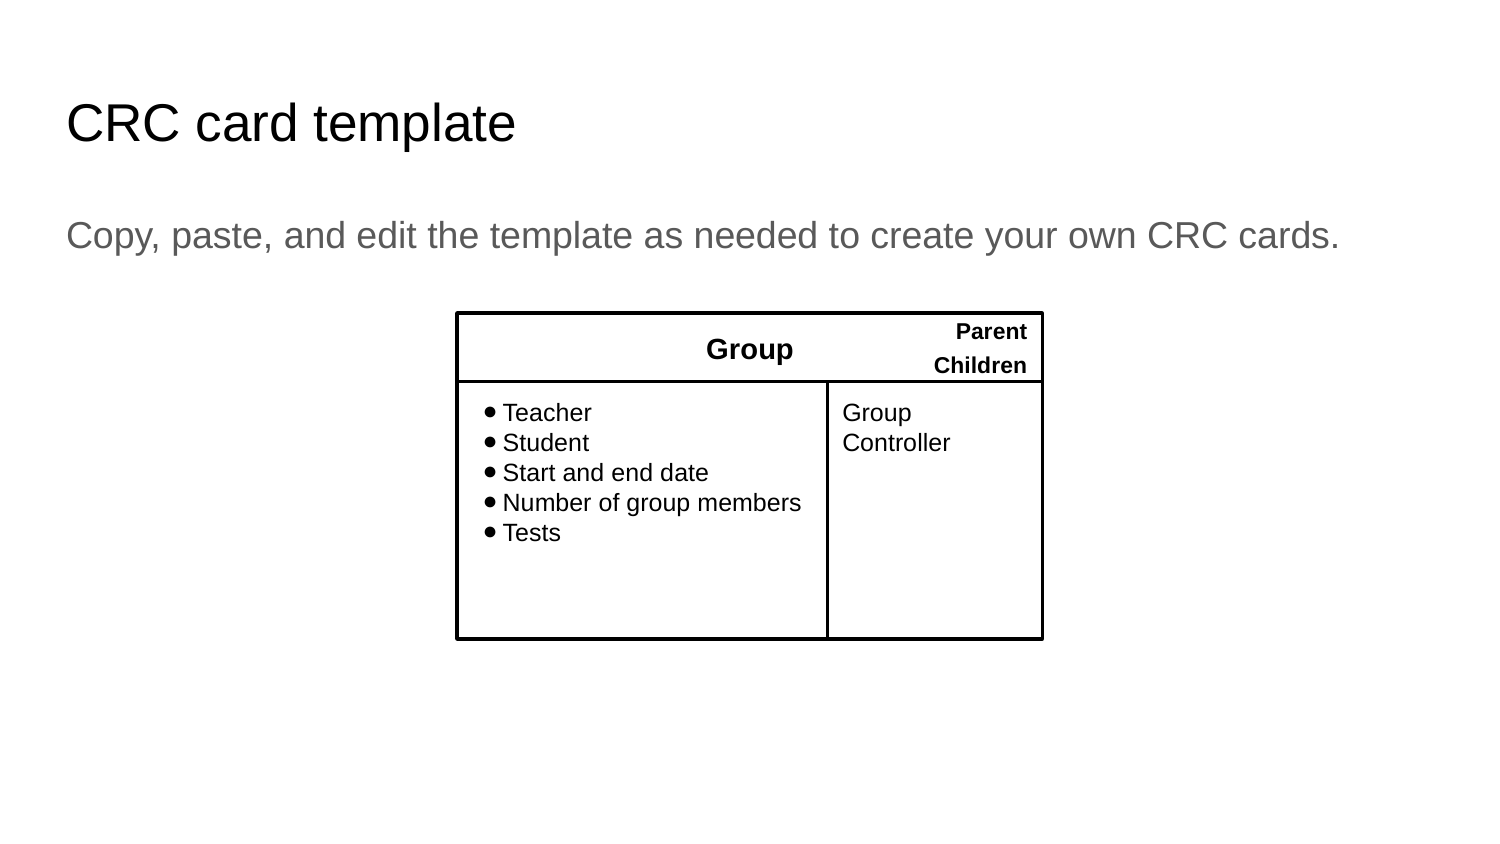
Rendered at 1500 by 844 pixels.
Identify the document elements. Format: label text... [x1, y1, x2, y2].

title CRC card template [51, 72, 1449, 167]
list Copy, paste, and edit the template as needed to create your own CRC cards. [51, 189, 1449, 292]
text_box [457, 313, 1043, 640]
